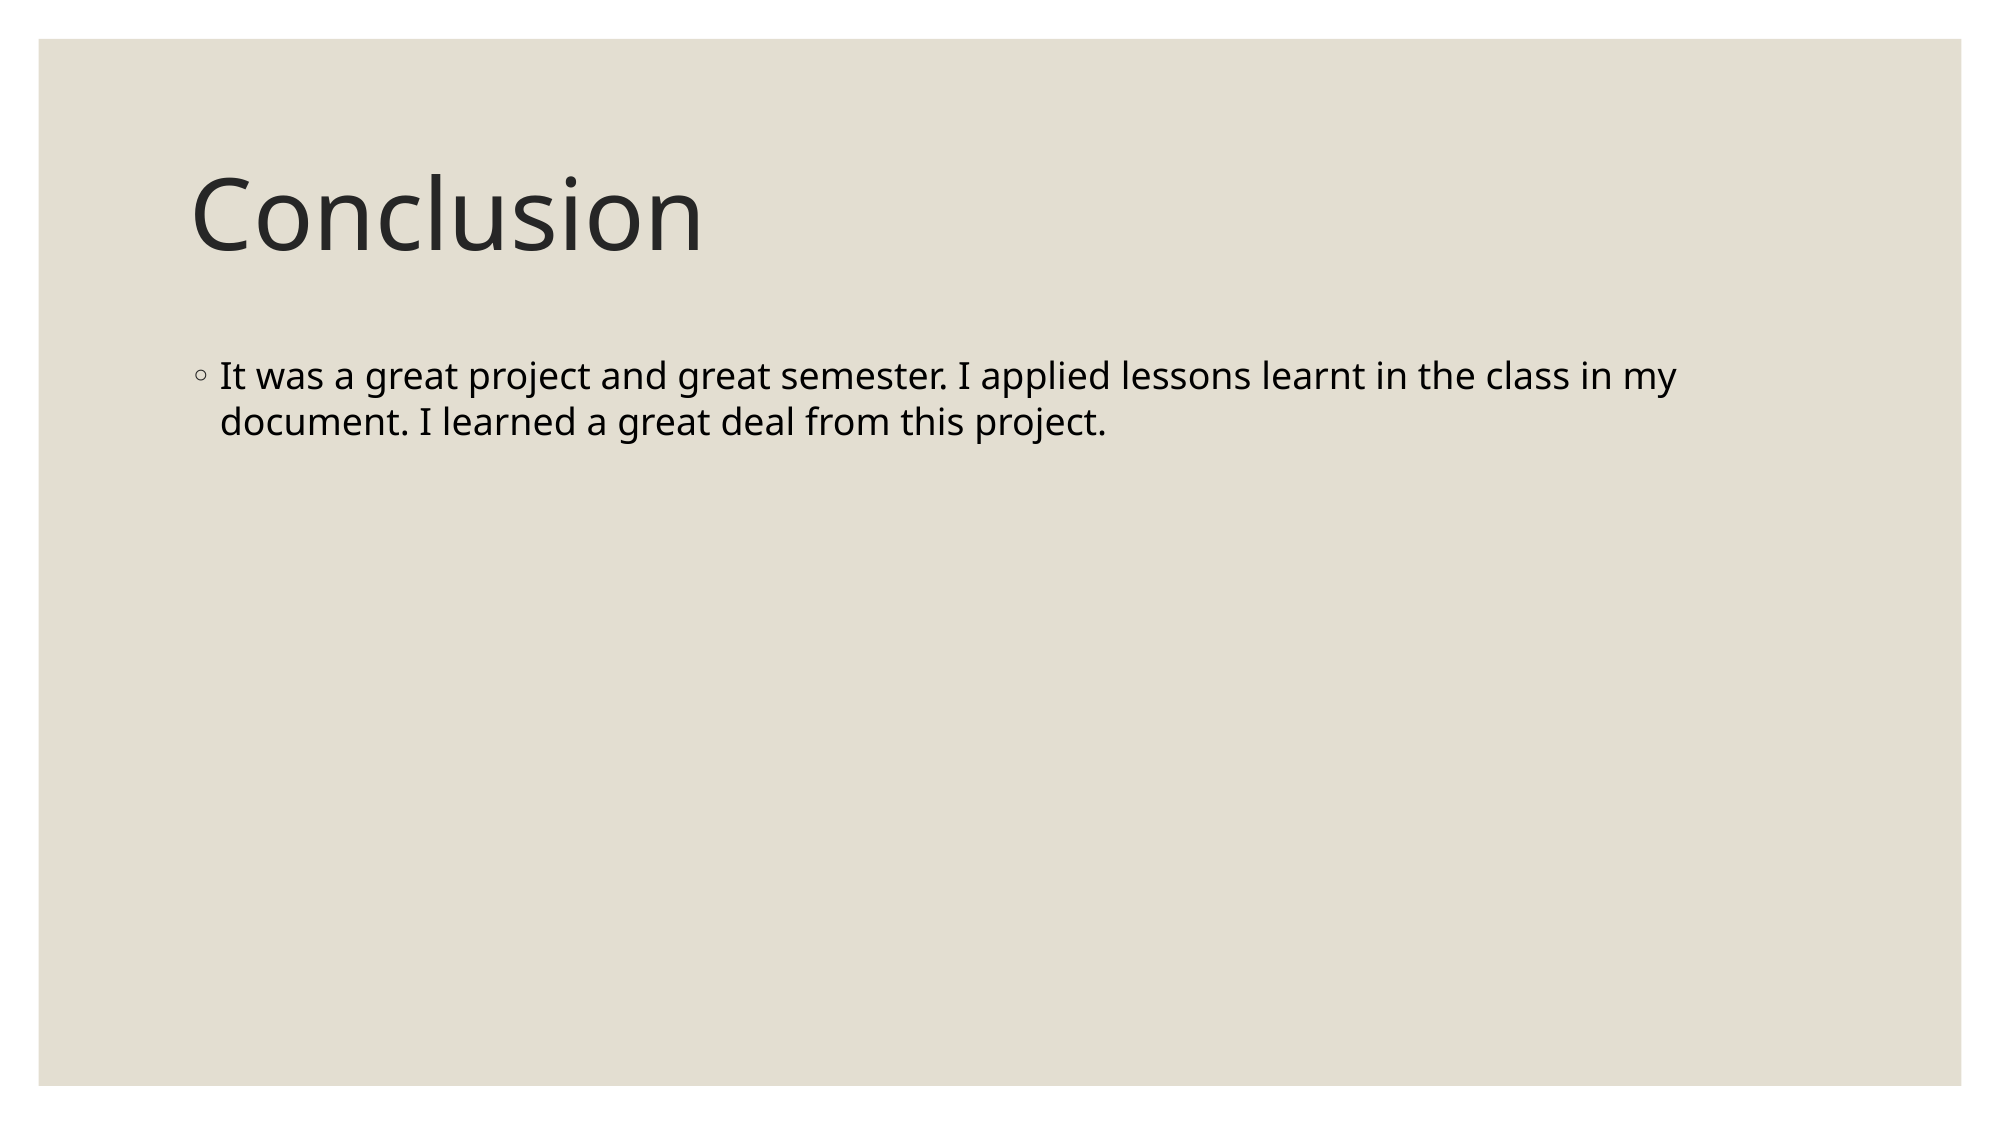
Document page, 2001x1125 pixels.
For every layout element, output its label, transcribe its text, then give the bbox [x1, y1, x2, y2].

list It was a great project and great semester. I applied lessons learnt in the class in my document. I learned a great deal from this project. [174, 345, 1825, 990]
title Conclusion [174, 105, 1825, 331]
